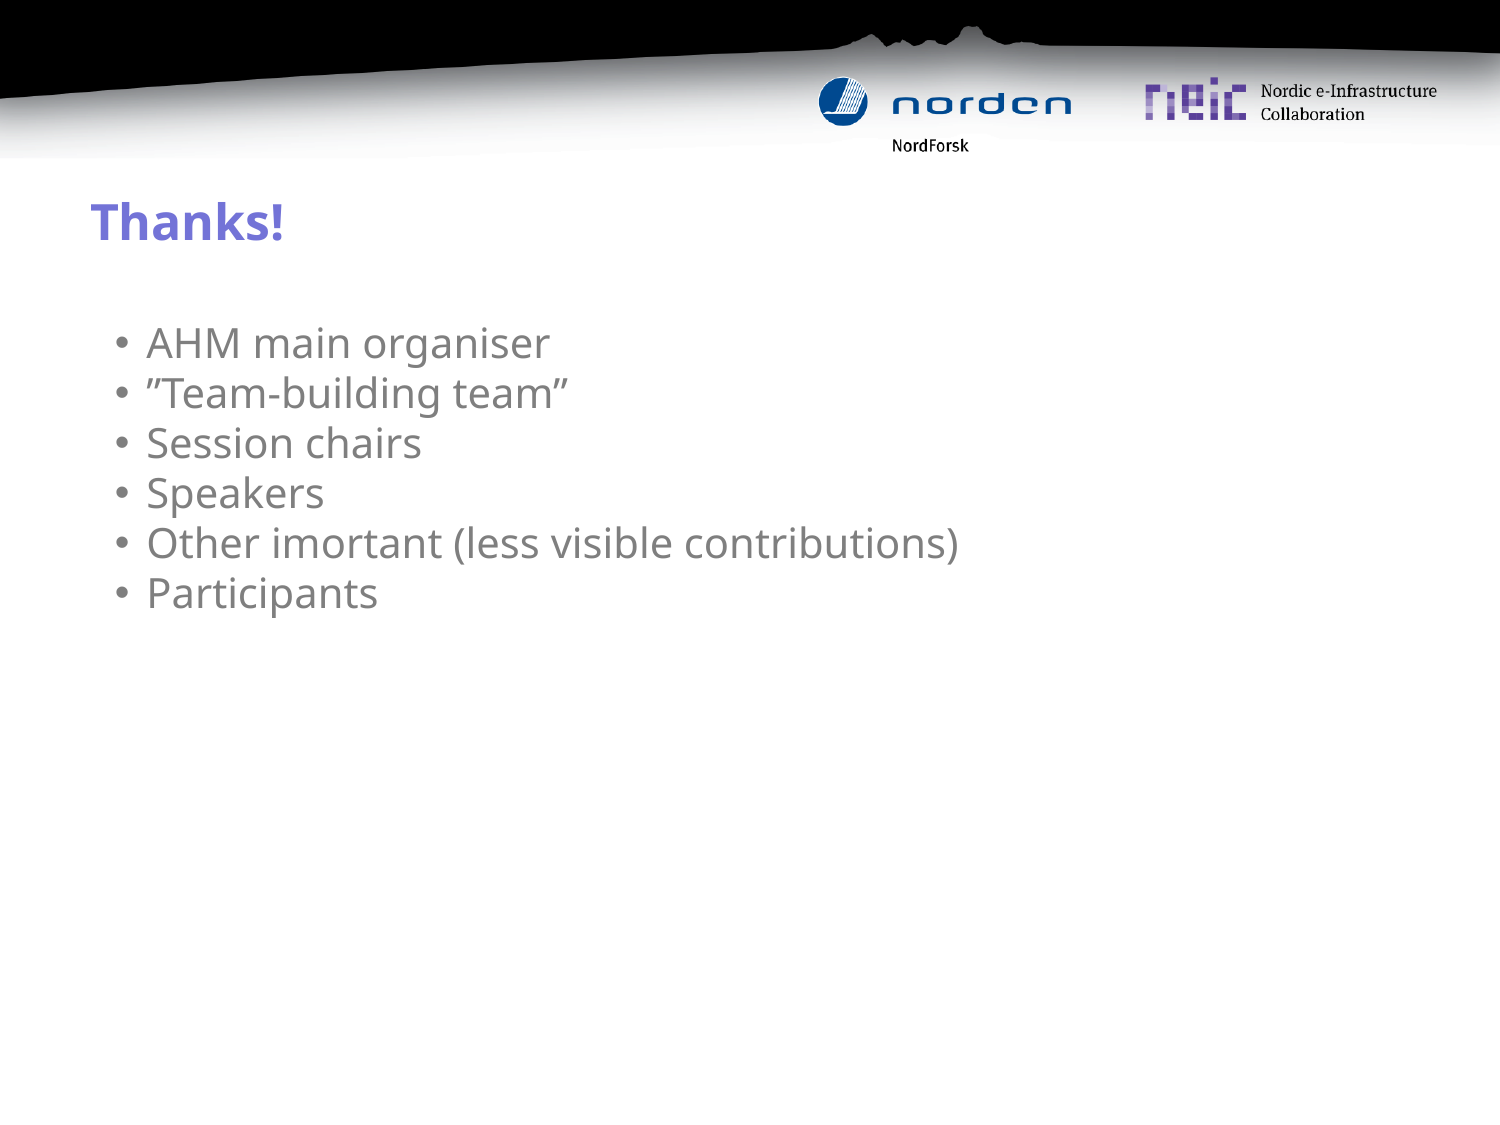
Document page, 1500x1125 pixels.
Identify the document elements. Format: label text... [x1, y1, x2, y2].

title Thanks! [75, 154, 1425, 286]
picture [0, 0, 1500, 1125]
list AHM main organiser ”Team-building team” Session chairs Speakers Other imortant (less visible contributions) Participants [75, 302, 1425, 1045]
